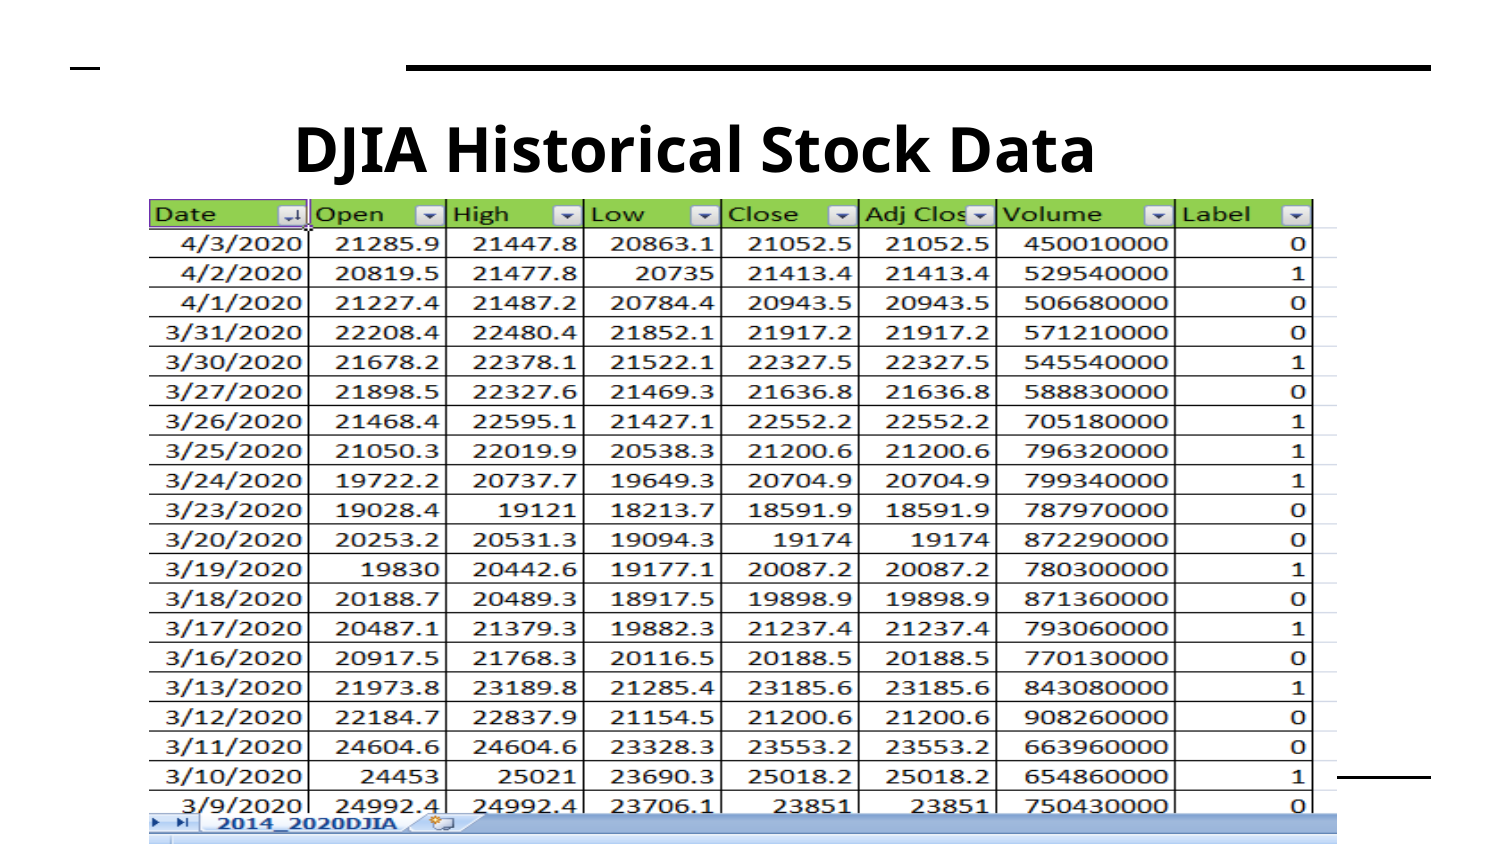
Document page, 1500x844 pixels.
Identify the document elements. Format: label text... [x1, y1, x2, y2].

title DJIA Historical Stock Data [278, 94, 1316, 197]
picture [148, 198, 1337, 844]
